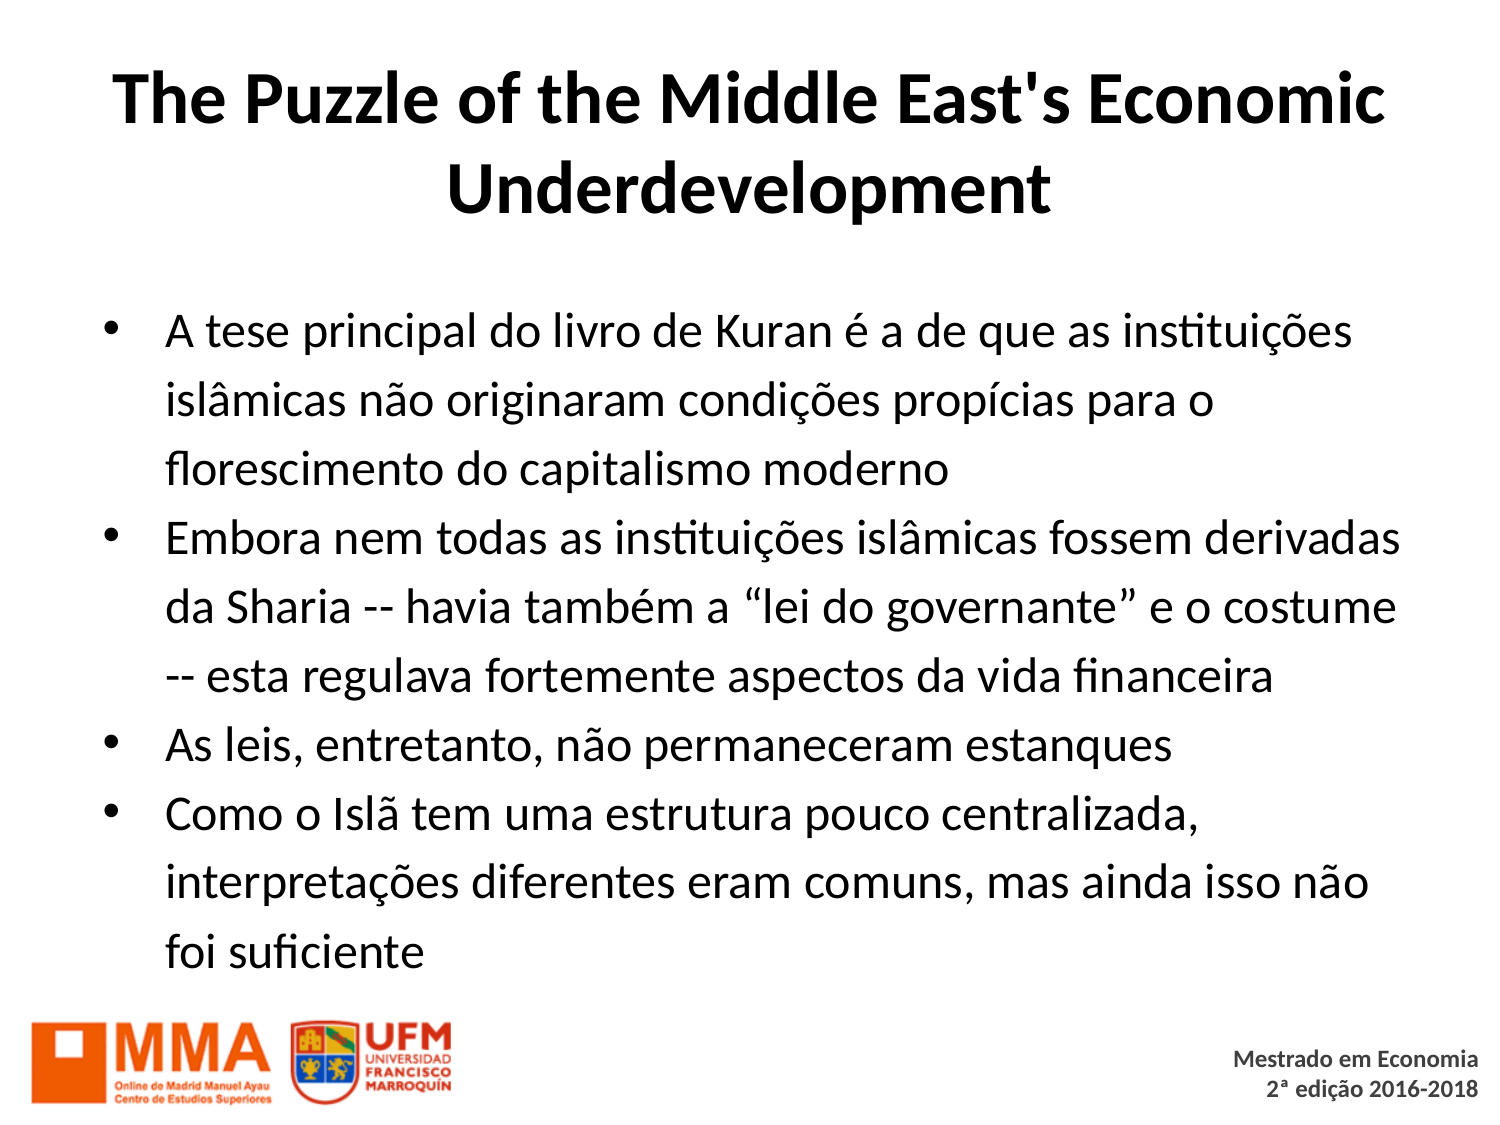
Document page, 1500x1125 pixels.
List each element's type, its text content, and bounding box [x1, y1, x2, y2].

title The Puzzle of the Middle East's Economic Underdevelopment [75, 45, 1425, 233]
picture [23, 1016, 467, 1114]
list A tese principal do livro de Kuran é a de que as instituições islâmicas não originaram condições propícias para o florescimento do capitalismo moderno Embora nem todas as instituições islâmicas fossem derivadas da Sharia -- havia também a “lei do governante” e o costume -- esta regulava fortemente aspectos da vida financeira As leis, entretanto, não permaneceram estanques Como o Islã tem uma estrutura pouco centralizada, interpretações diferentes eram comuns, mas ainda isso não foi suficiente [75, 273, 1425, 985]
